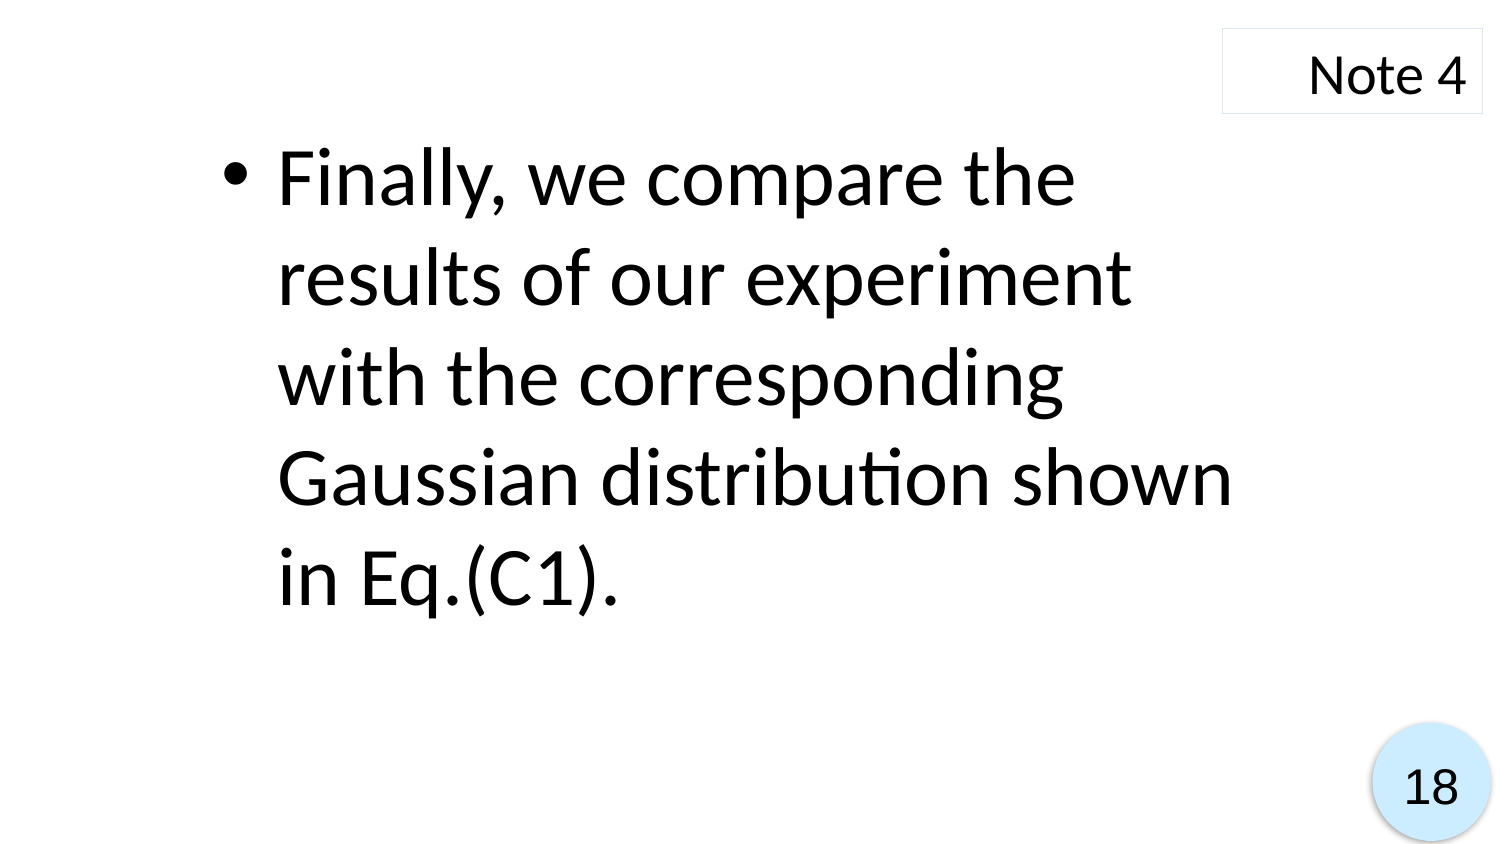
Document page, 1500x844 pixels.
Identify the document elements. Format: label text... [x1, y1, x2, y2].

list Finally, we compare the results of our experiment with the corresponding Gaussian distribution shown in Eq.(C1). [206, 114, 1258, 783]
text_box 18 [1372, 762, 1491, 807]
text_box Note 4 [1222, 28, 1483, 114]
